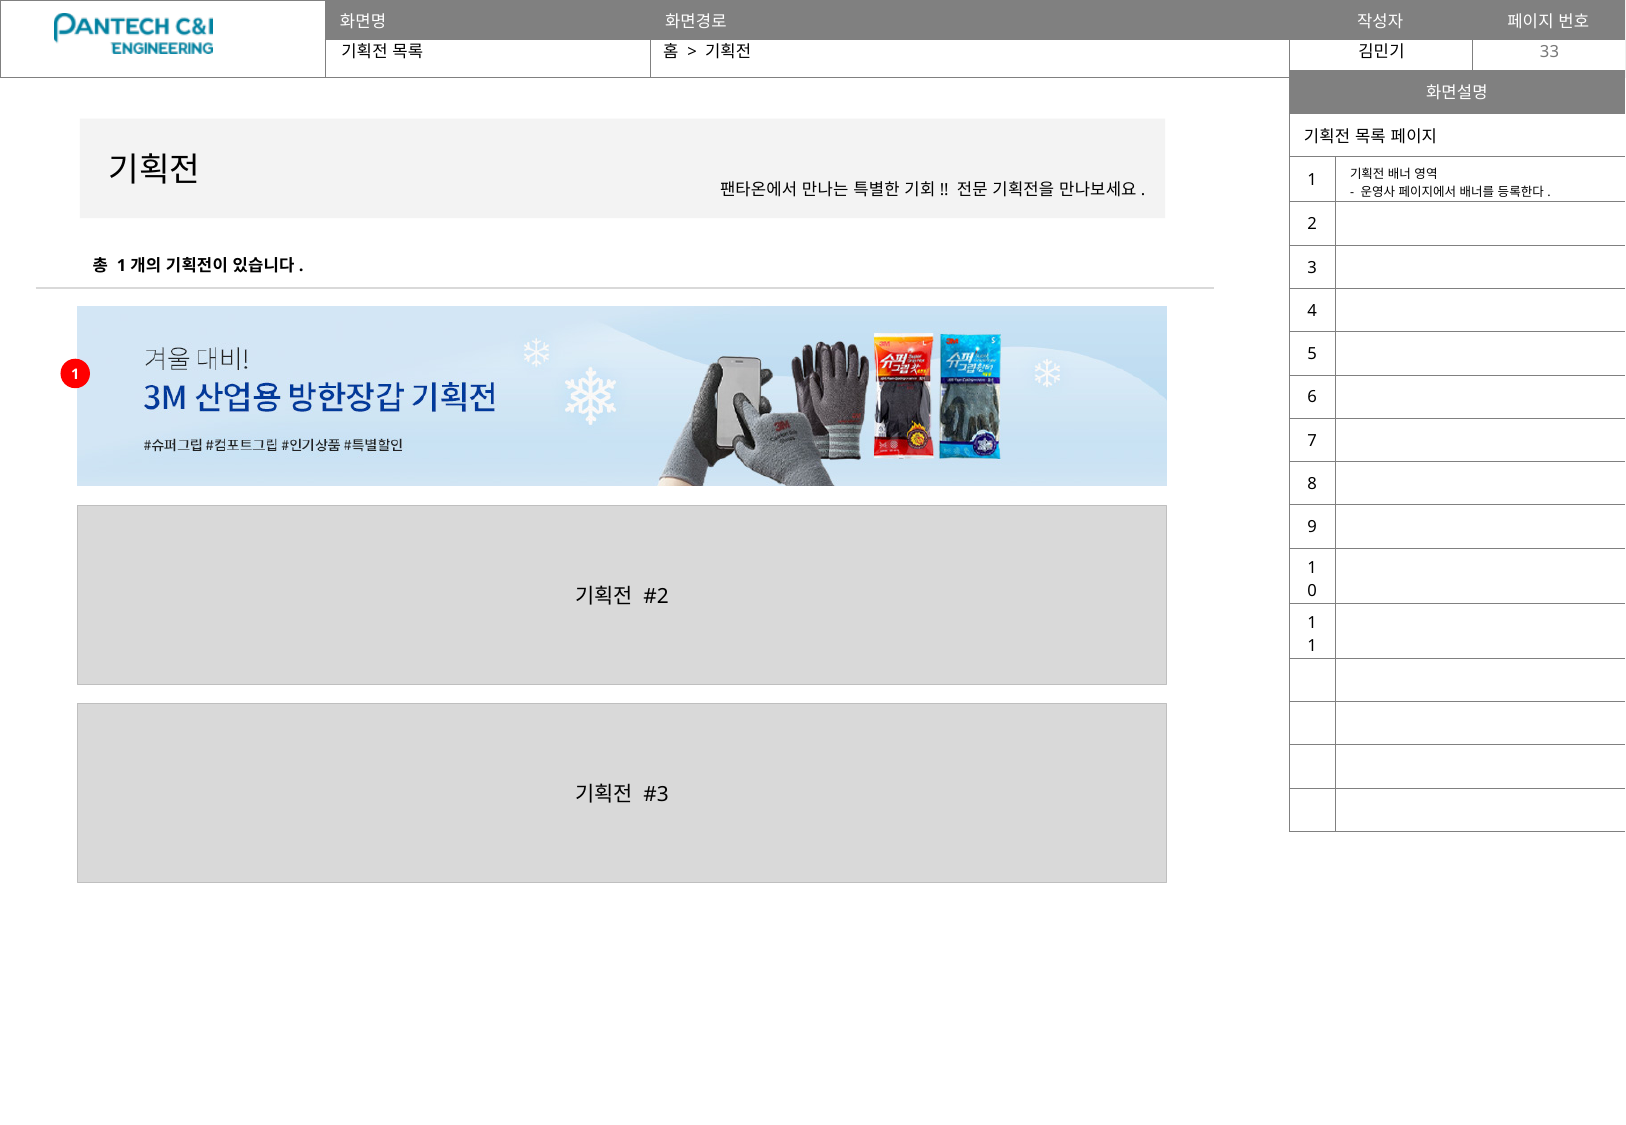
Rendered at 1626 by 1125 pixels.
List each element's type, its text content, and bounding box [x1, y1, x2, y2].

table_cell 3 [1290, 246, 1335, 288]
table_header 화면설명 [1290, 71, 1625, 113]
table_cell [1290, 702, 1335, 744]
slide_number 33 [1474, 33, 1625, 70]
table_cell 4 [1290, 289, 1335, 331]
table_cell 8 [1290, 462, 1335, 504]
table_cell [1336, 505, 1625, 548]
text_box 기획전 목록 [326, 33, 648, 68]
table_cell [1336, 376, 1625, 418]
table_cell 7 [1290, 419, 1335, 461]
table_cell [1336, 659, 1625, 701]
table_cell [1336, 702, 1625, 744]
picture [77, 306, 1167, 487]
table_cell [1290, 789, 1335, 831]
table_cell [1336, 419, 1625, 461]
table_cell [1336, 604, 1625, 658]
table_cell 기획전 배너 영역 - 운영사 페이지에서 배너를 등록한다. [1336, 157, 1625, 201]
table_cell [1336, 246, 1625, 288]
table_cell 10 [1290, 549, 1335, 603]
table_cell 기획전 목록 페이지 [1290, 114, 1625, 156]
table_cell [1336, 549, 1625, 603]
table_cell [1336, 332, 1625, 375]
table_cell [1336, 789, 1625, 831]
table_cell [1290, 745, 1335, 788]
table_cell 1 [1290, 157, 1335, 201]
table_cell 9 [1290, 505, 1335, 548]
text_box 기획전 #2 [77, 505, 1167, 685]
text_box 팬타온에서 만나는 특별한 기회!! 전문 기획전을 만나보세요. [648, 167, 1161, 212]
table_cell [1336, 462, 1625, 504]
table_cell 11 [1290, 604, 1335, 658]
table_cell [1336, 289, 1625, 331]
picture [54, 13, 213, 54]
text_box 기획전 #3 [77, 703, 1167, 883]
text_box 홈 > 기획전 [648, 33, 971, 68]
text_box 총 1개의 기획전이 있습니다. [92, 244, 315, 286]
table_cell 2 [1290, 202, 1335, 245]
table_cell [1336, 745, 1625, 788]
text_box 1 [60, 358, 77, 389]
table_cell 6 [1290, 376, 1335, 418]
table_cell 5 [1290, 332, 1335, 375]
table_cell [1290, 659, 1335, 701]
text_box 기획전 [79, 118, 1166, 219]
table_cell [1336, 202, 1625, 245]
